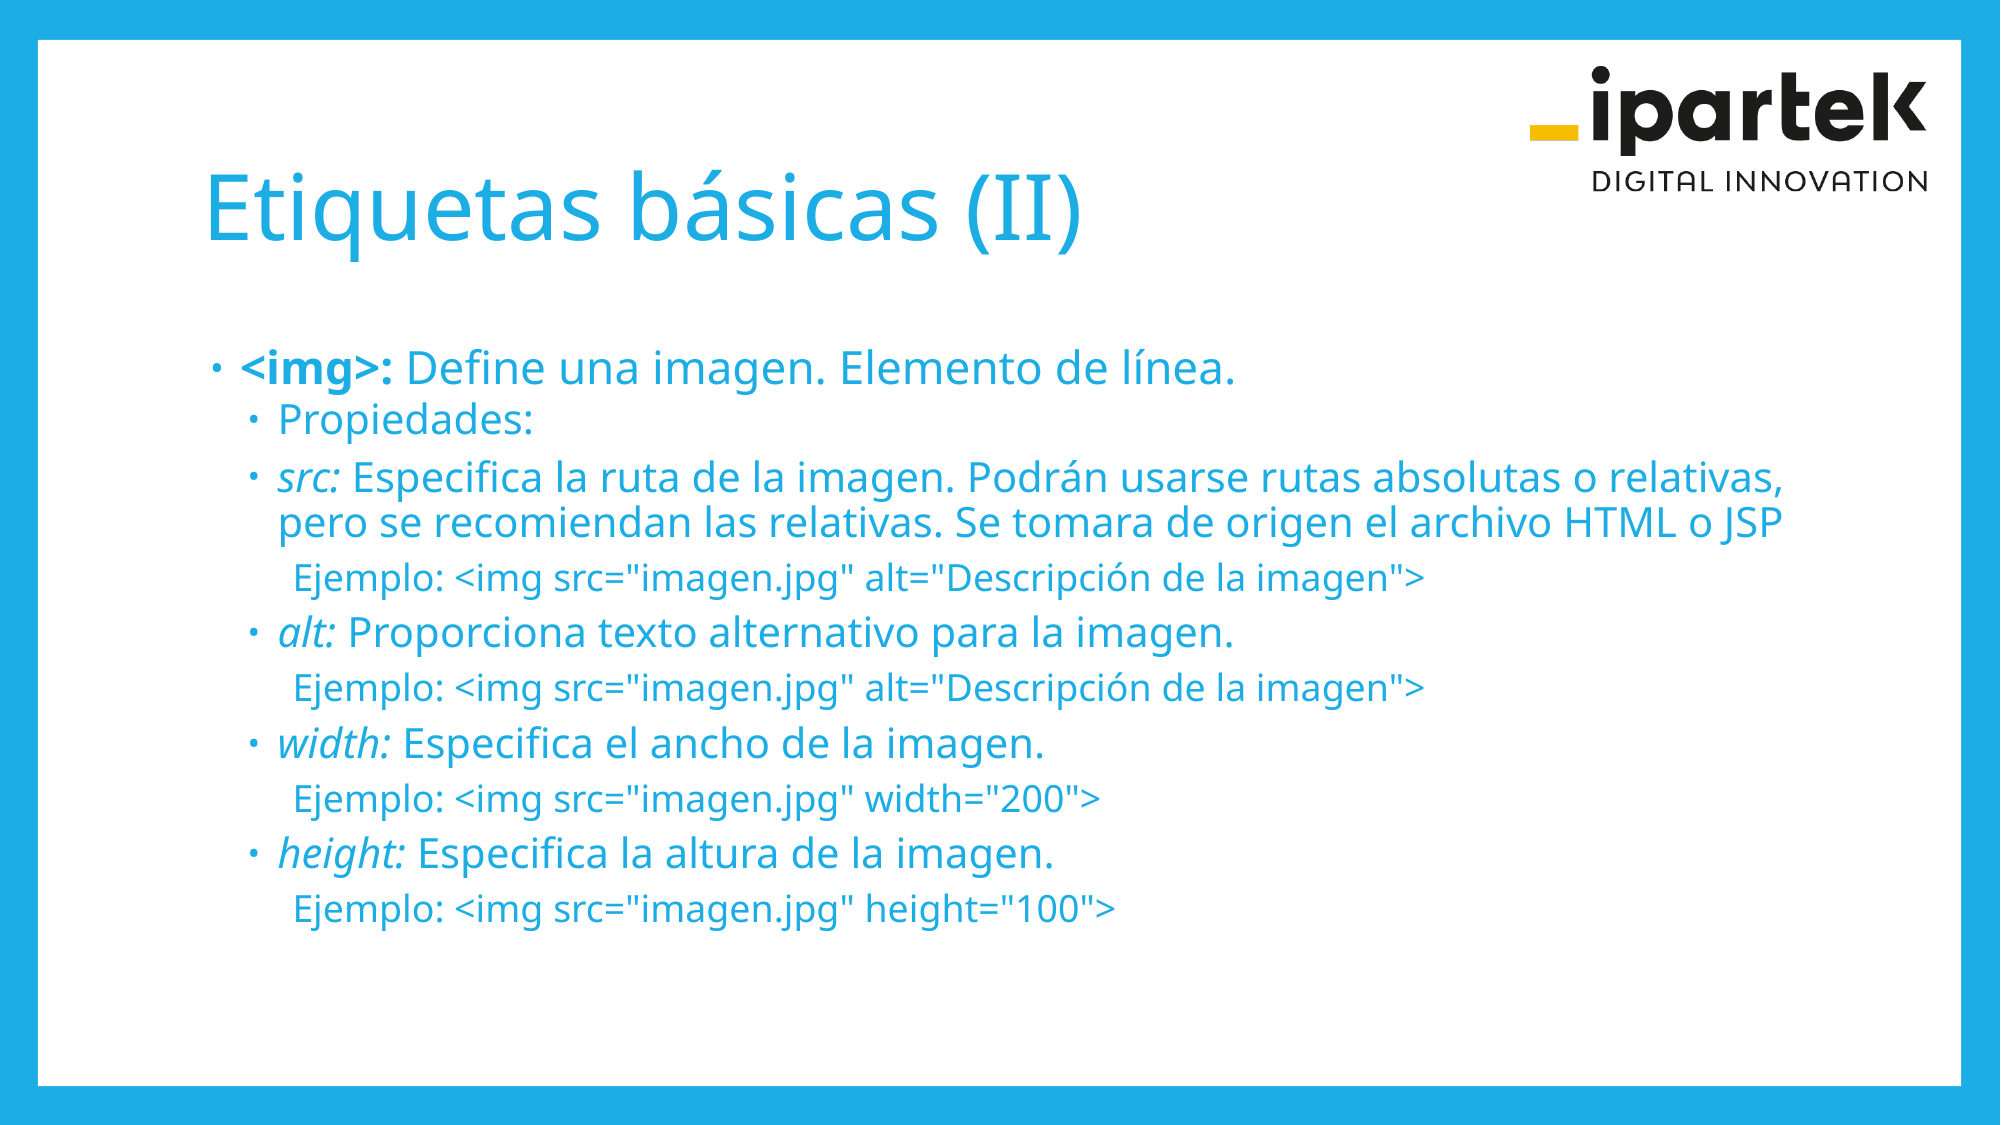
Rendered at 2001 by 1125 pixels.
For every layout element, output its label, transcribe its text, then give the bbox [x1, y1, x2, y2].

picture [1501, 0, 1960, 284]
title Etiquetas básicas (II) [187, 99, 1808, 323]
list <img>: Define una imagen. Elemento de línea. Propiedades: src: Especifica la ruta de la imagen. Podrán usarse rutas absolutas o relativas, pero se recomiendan las relativas. Se tomara de origen el archivo HTML o JSP Ejemplo: <img src="imagen.jpg" alt="Descripción de la imagen"> alt: Proporciona texto alternativo para la imagen. Ejemplo: <img src="imagen.jpg" alt="Descripción de la imagen"> width: Especifica el ancho de la imagen. Ejemplo: <img src="imagen.jpg" width="200"> height: Especifica la altura de la imagen. Ejemplo: <img src="imagen.jpg" height="100"> [187, 337, 1808, 1000]
